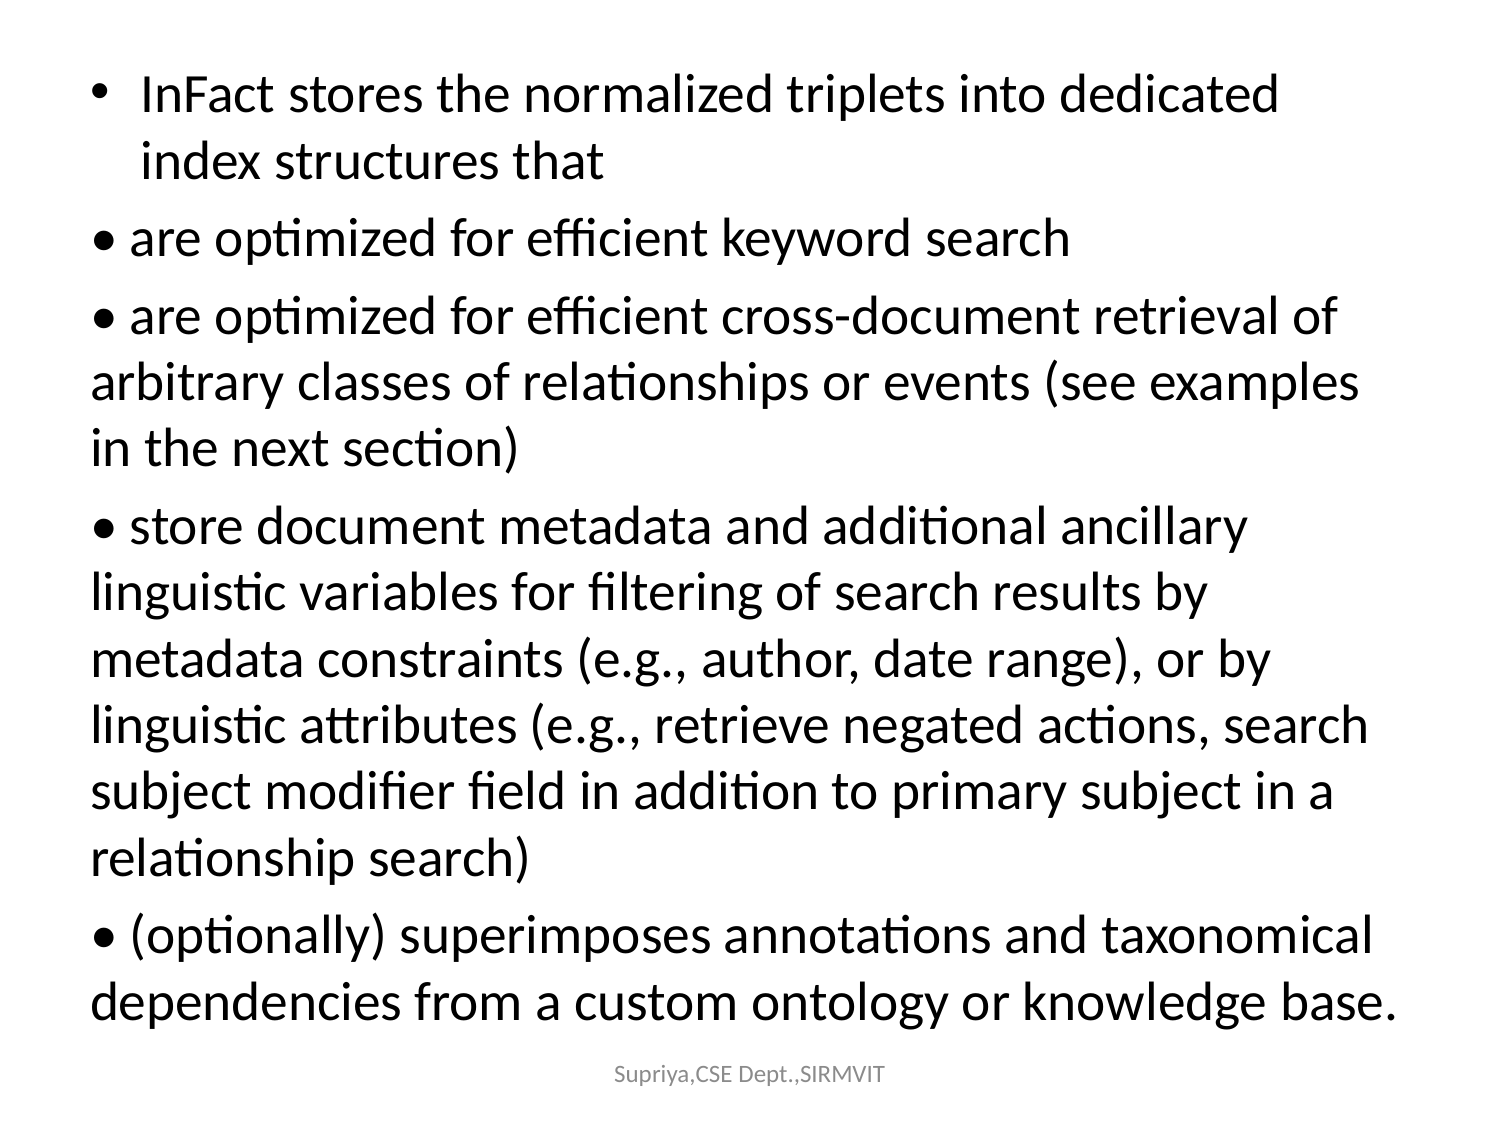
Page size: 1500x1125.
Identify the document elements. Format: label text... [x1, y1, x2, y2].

list InFact stores the normalized triplets into dedicated index structures that • are optimized for efficient keyword search • are optimized for efficient cross-document retrieval of arbitrary classes of relationships or events (see examples in the next section) • store document metadata and additional ancillary linguistic variables for filtering of search results by metadata constraints (e.g., author, date range), or by linguistic attributes (e.g., retrieve negated actions, search subject modifier field in addition to primary subject in a relationship search) • (optionally) superimposes annotations and taxonomical dependencies from a custom ontology or knowledge base. [75, 50, 1425, 1100]
footer Supriya,CSE Dept.,SIRMVIT [512, 1042, 988, 1103]
